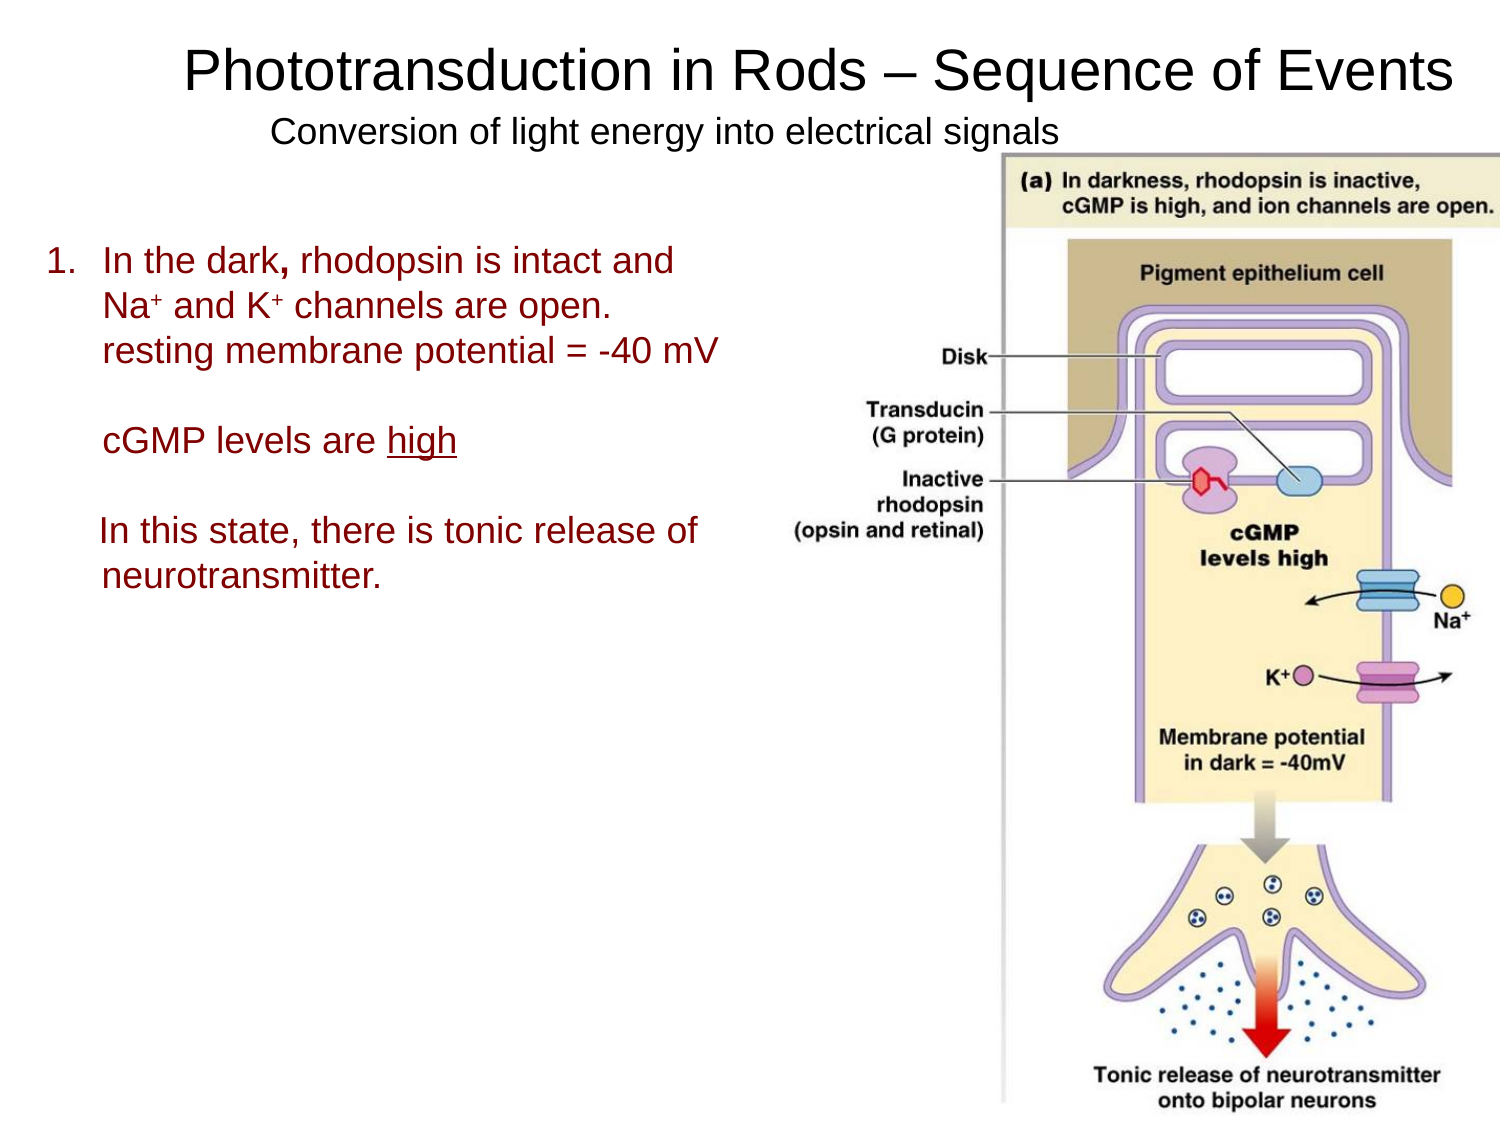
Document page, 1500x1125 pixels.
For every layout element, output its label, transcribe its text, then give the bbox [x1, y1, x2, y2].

text_box In the dark, rhodopsin is intact and Na+ and K+ channels are open. resting membrane potential = -40 mV cGMP levels are high In this state, there is tonic release of neurotransmitter. [31, 228, 738, 604]
text_box Conversion of light energy into electrical signals [254, 99, 1075, 160]
text_box Phototransduction in Rods – Sequence of Events [168, 24, 1472, 110]
picture [787, 151, 1500, 1125]
